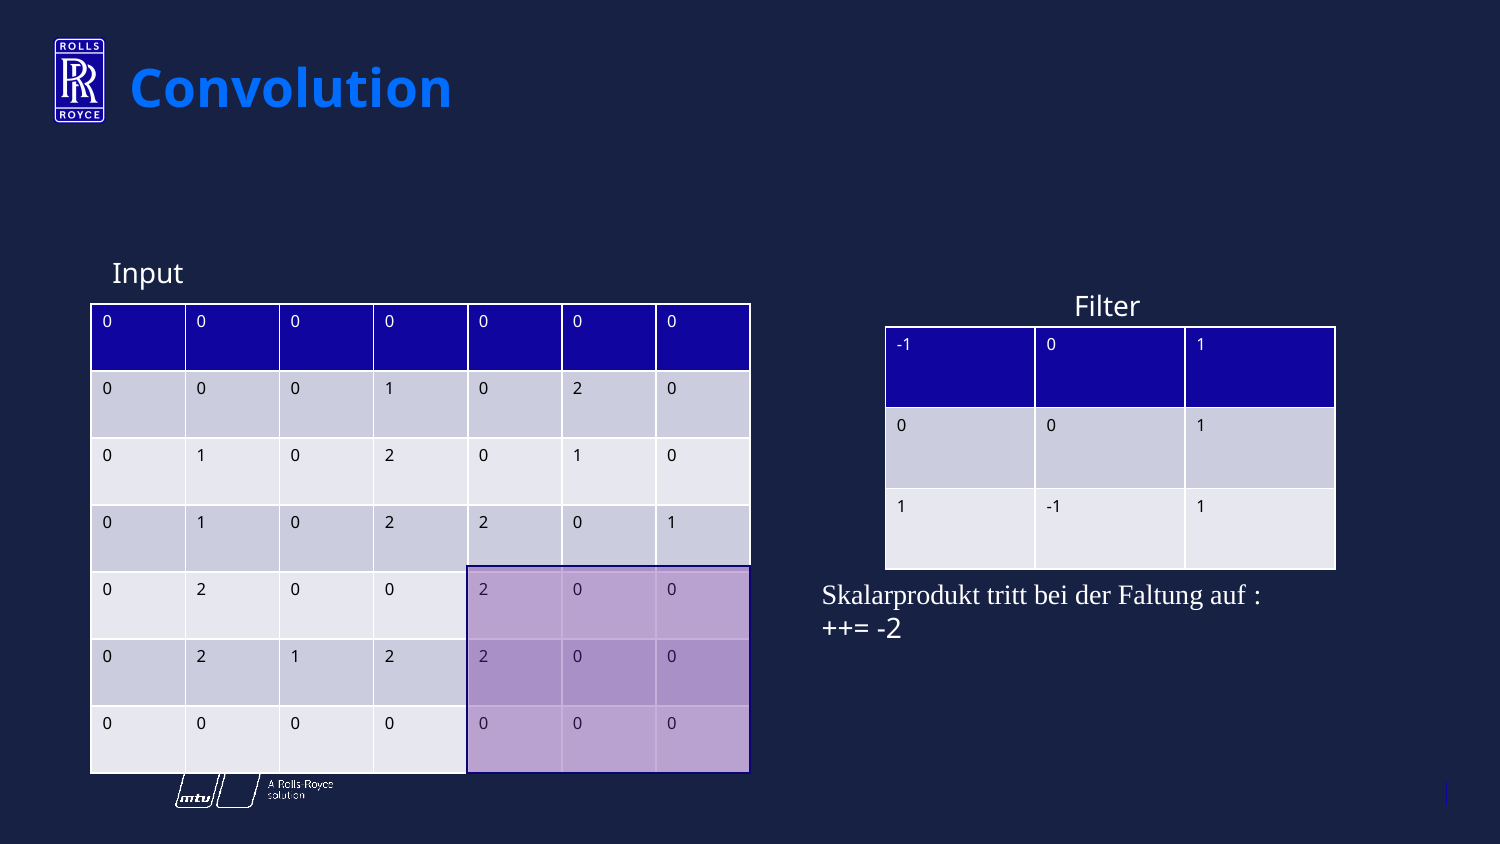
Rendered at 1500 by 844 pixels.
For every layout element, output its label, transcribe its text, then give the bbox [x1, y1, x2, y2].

table_cell 0 [186, 707, 279, 772]
table_cell 1 [186, 439, 279, 504]
table_cell 1 [563, 439, 655, 504]
table_cell 0 [280, 707, 373, 772]
table_header 0 [186, 305, 279, 370]
table_header 0 [469, 305, 561, 370]
picture [53, 37, 106, 124]
table_cell 2 [469, 506, 561, 565]
table_cell 1 [886, 489, 1034, 568]
table_cell 0 [92, 573, 185, 638]
table_cell 2 [563, 372, 655, 437]
table_cell 2 [186, 573, 279, 638]
table_header 0 [374, 305, 467, 370]
table_cell 0 [374, 573, 466, 638]
table_cell 0 [92, 506, 185, 571]
table_cell 2 [374, 640, 466, 705]
title Convolution [129, 61, 1162, 98]
table_cell 0 [186, 372, 279, 437]
table_cell 2 [374, 439, 467, 504]
table_cell 1 [1186, 408, 1334, 488]
table_header 0 [1036, 328, 1184, 407]
table_cell 0 [92, 439, 185, 504]
table_header 0 [92, 305, 185, 370]
table_cell 0 [886, 408, 1034, 488]
table_cell -1 [1036, 489, 1184, 568]
table_cell 0 [280, 372, 373, 437]
table_header -1 [886, 328, 1034, 407]
table_cell 0 [280, 439, 373, 504]
table_cell 0 [92, 707, 185, 772]
text_box Filter [1059, 281, 1500, 330]
text_box Input [97, 247, 594, 297]
table_cell 0 [469, 372, 561, 437]
table_cell 0 [92, 372, 185, 437]
table_cell 1 [374, 372, 467, 437]
table_cell 0 [657, 372, 749, 437]
table_cell 2 [186, 640, 279, 705]
table_cell 0 [280, 506, 373, 571]
text_box [466, 565, 751, 774]
table_cell 0 [563, 506, 655, 565]
table_cell 1 [1186, 489, 1334, 568]
table_cell 0 [469, 439, 561, 504]
table_cell 1 [186, 506, 279, 571]
table_cell 0 [280, 573, 373, 638]
table_cell 0 [1036, 408, 1184, 488]
table_header 0 [280, 305, 373, 370]
table_cell 0 [374, 707, 466, 772]
picture [175, 774, 333, 808]
table_cell 2 [374, 506, 467, 571]
table_cell 1 [657, 506, 749, 565]
table_header 0 [563, 305, 655, 370]
table_cell 0 [92, 640, 185, 705]
table_header 0 [657, 305, 749, 370]
table_header 1 [1186, 330, 1334, 407]
table_cell 1 [280, 640, 373, 705]
table_cell 0 [657, 439, 749, 504]
